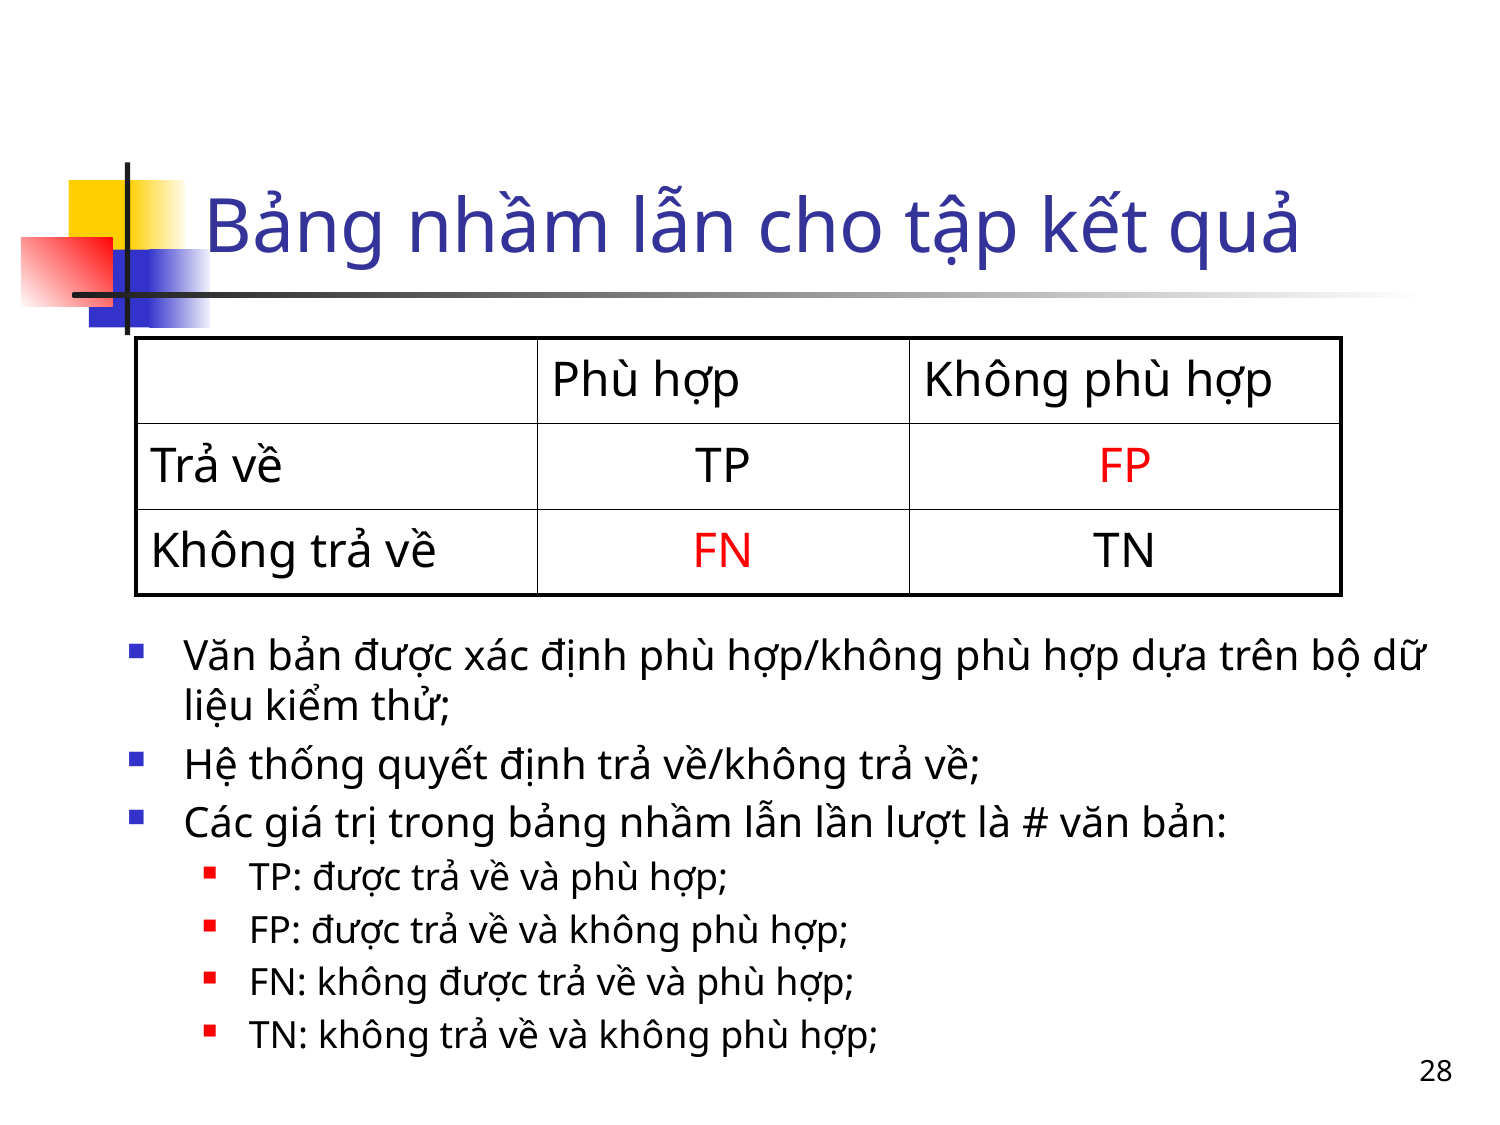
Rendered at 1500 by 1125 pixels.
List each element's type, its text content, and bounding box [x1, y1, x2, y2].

table_cell Trả về [138, 424, 537, 509]
slide_number 28 [1155, 1024, 1468, 1100]
title Bảng nhầm lẫn cho tập kết quả [188, 35, 1468, 275]
table_header Phù hợp [538, 340, 909, 423]
table_cell FP [910, 424, 1339, 509]
table_cell Không trả về [138, 510, 537, 593]
list Văn bản được xác định phù hợp/không phù hợp dựa trên bộ dữ liệu kiểm thử; Hệ thống quyết định trả về/không trả về; Các giá trị trong bảng nhầm lẫn lần lượt là # văn bản: TP: được trả về và phù hợp; FP: được trả về và không phù hợp; FN: không được trả về và phù hợp; TN: không trả về và không phù hợp; [112, 621, 1447, 1071]
table_header [138, 340, 537, 423]
table_cell FN [538, 510, 909, 593]
table_cell TP [538, 424, 909, 509]
table_header Không phù hợp [910, 340, 1339, 423]
table_cell TN [910, 510, 1339, 593]
